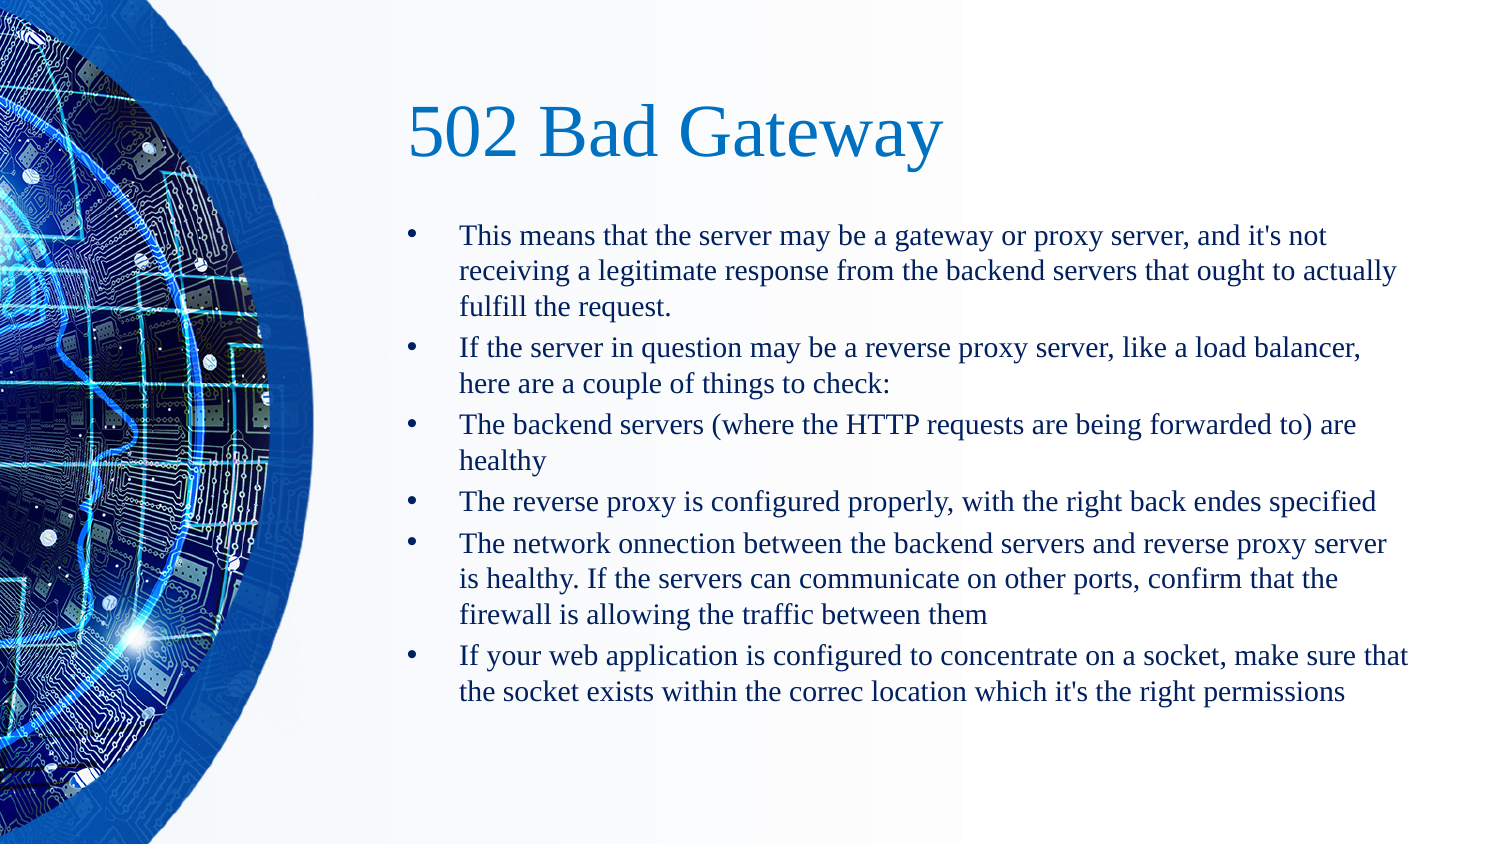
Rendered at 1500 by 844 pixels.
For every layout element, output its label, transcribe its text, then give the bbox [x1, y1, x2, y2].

list This means that the server may be a gateway or proxy server, and it's not receiving a legitimate response from the backend servers that ought to actually fulfill the request. If the server in question may be a reverse proxy server, like a load balancer, here are a couple of things to check: The backend servers (where the HTTP requests are being forwarded to) are healthy The reverse proxy is configured properly, with the right back endes specified The network onnection between the backend servers and reverse proxy server is healthy. If the servers can communicate on other ports, confirm that the firewall is allowing the traffic between them If your web application is configured to concentrate on a socket, make sure that the socket exists within the correc location which it's the right permissions [391, 208, 1427, 770]
picture [0, 0, 1500, 844]
title 502 Bad Gateway [392, 66, 1424, 186]
